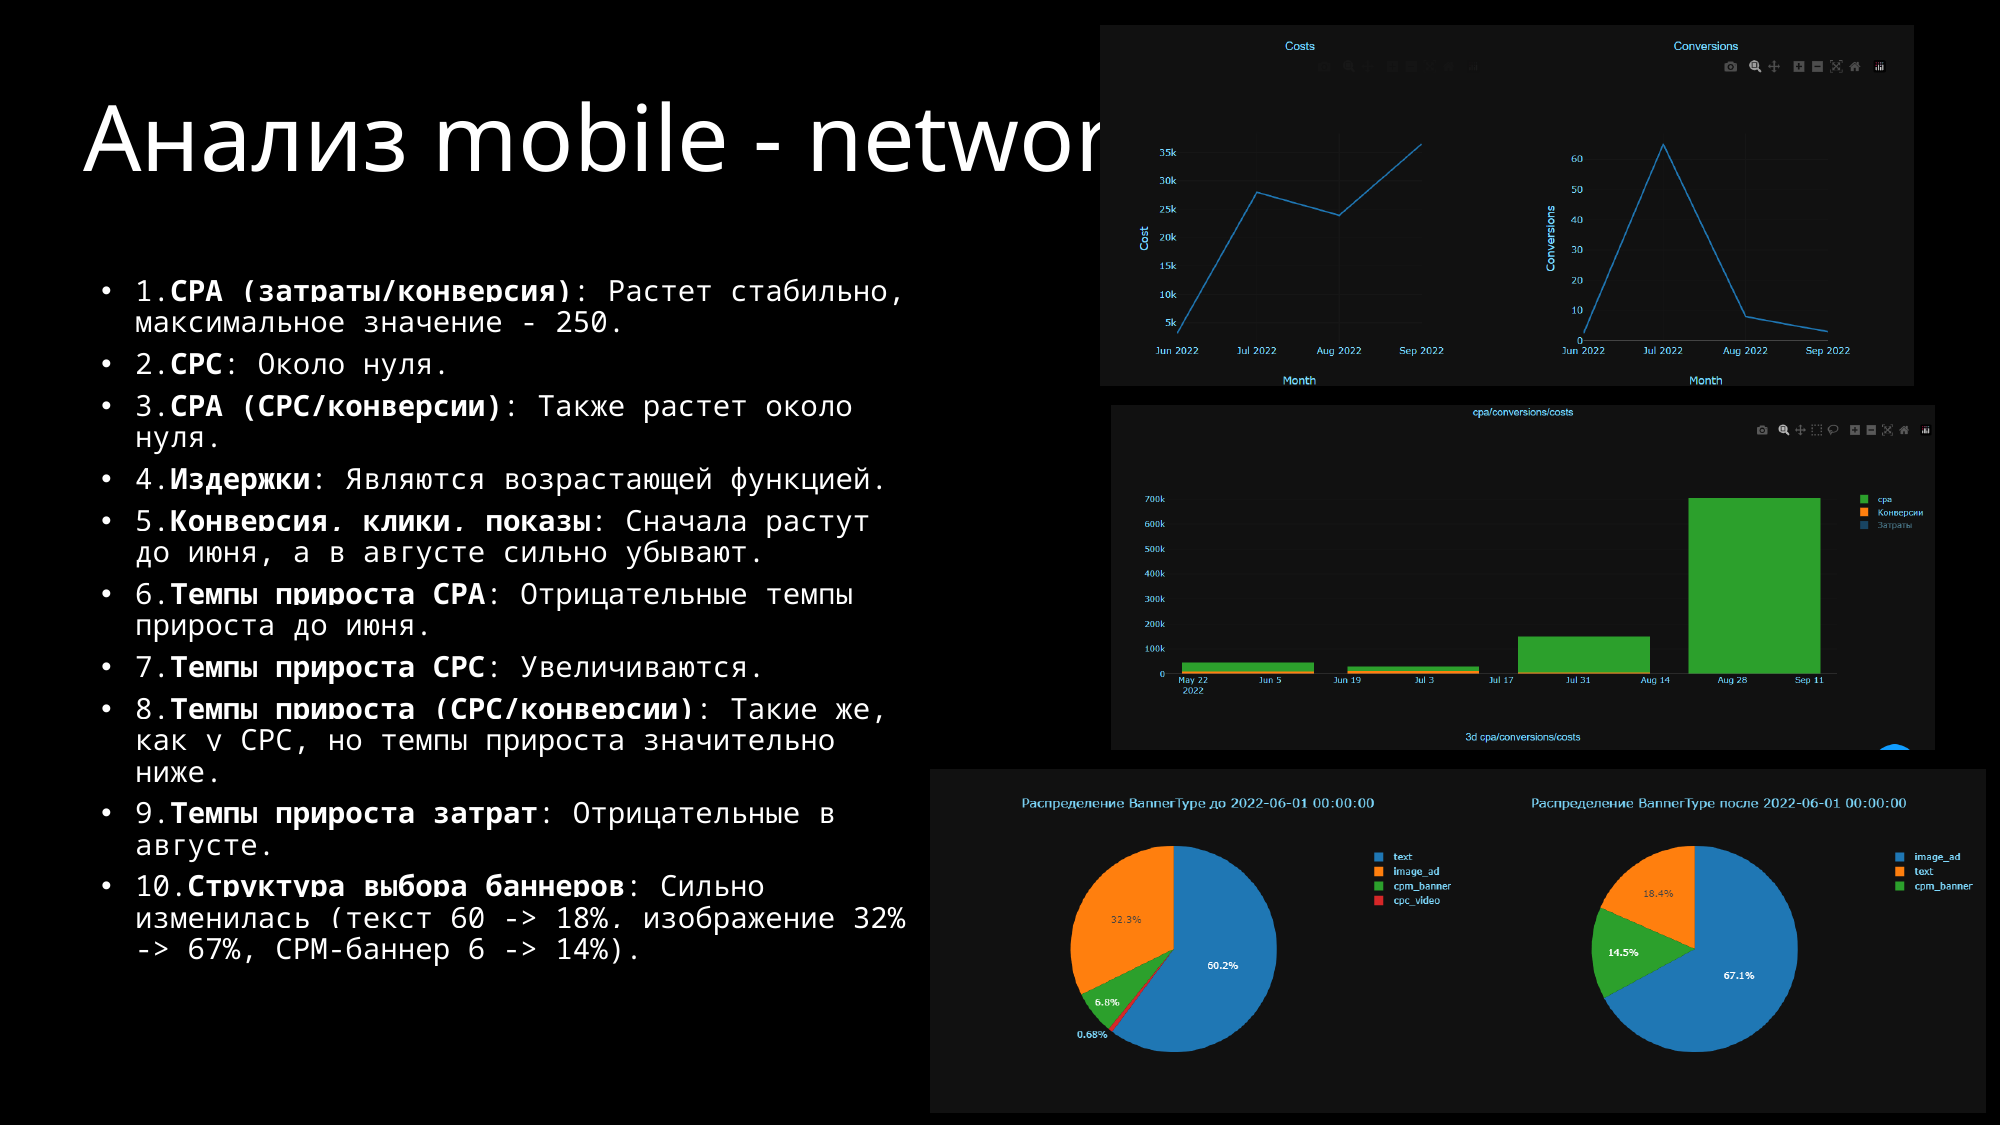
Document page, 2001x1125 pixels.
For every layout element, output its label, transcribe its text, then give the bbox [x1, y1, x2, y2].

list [1100, 25, 1914, 386]
picture [930, 769, 1986, 1113]
picture [1100, 405, 1937, 750]
title Анализ mobile - networks [68, 33, 1100, 251]
list 1.CPA (затраты/конверсия): Растет стабильно, максимальное значение - 250. 2.CPC: Около нуля. 3.CPA (CPC/конверсии): Также растет около нуля. 4.Издержки: Являются возрастающей функцией. 5.Конверсия, клики, показы: Сначала растут до июня, а в августе сильно убывают. 6.Темпы прироста CPA: Отрицательные темпы прироста до июня. 7.Темпы прироста CPC: Увеличиваются. 8.Темпы прироста (CPC/конверсии): Такие же, как у CPC, но темпы прироста значительно ниже. 9.Темпы прироста затрат: Отрицательные в августе. 10.Структура выбора баннеров: Сильно изменилась (текст 60 -> 18%, изображение 32% -> 67%, CPM-баннер 6 -> 14%). [86, 269, 937, 983]
